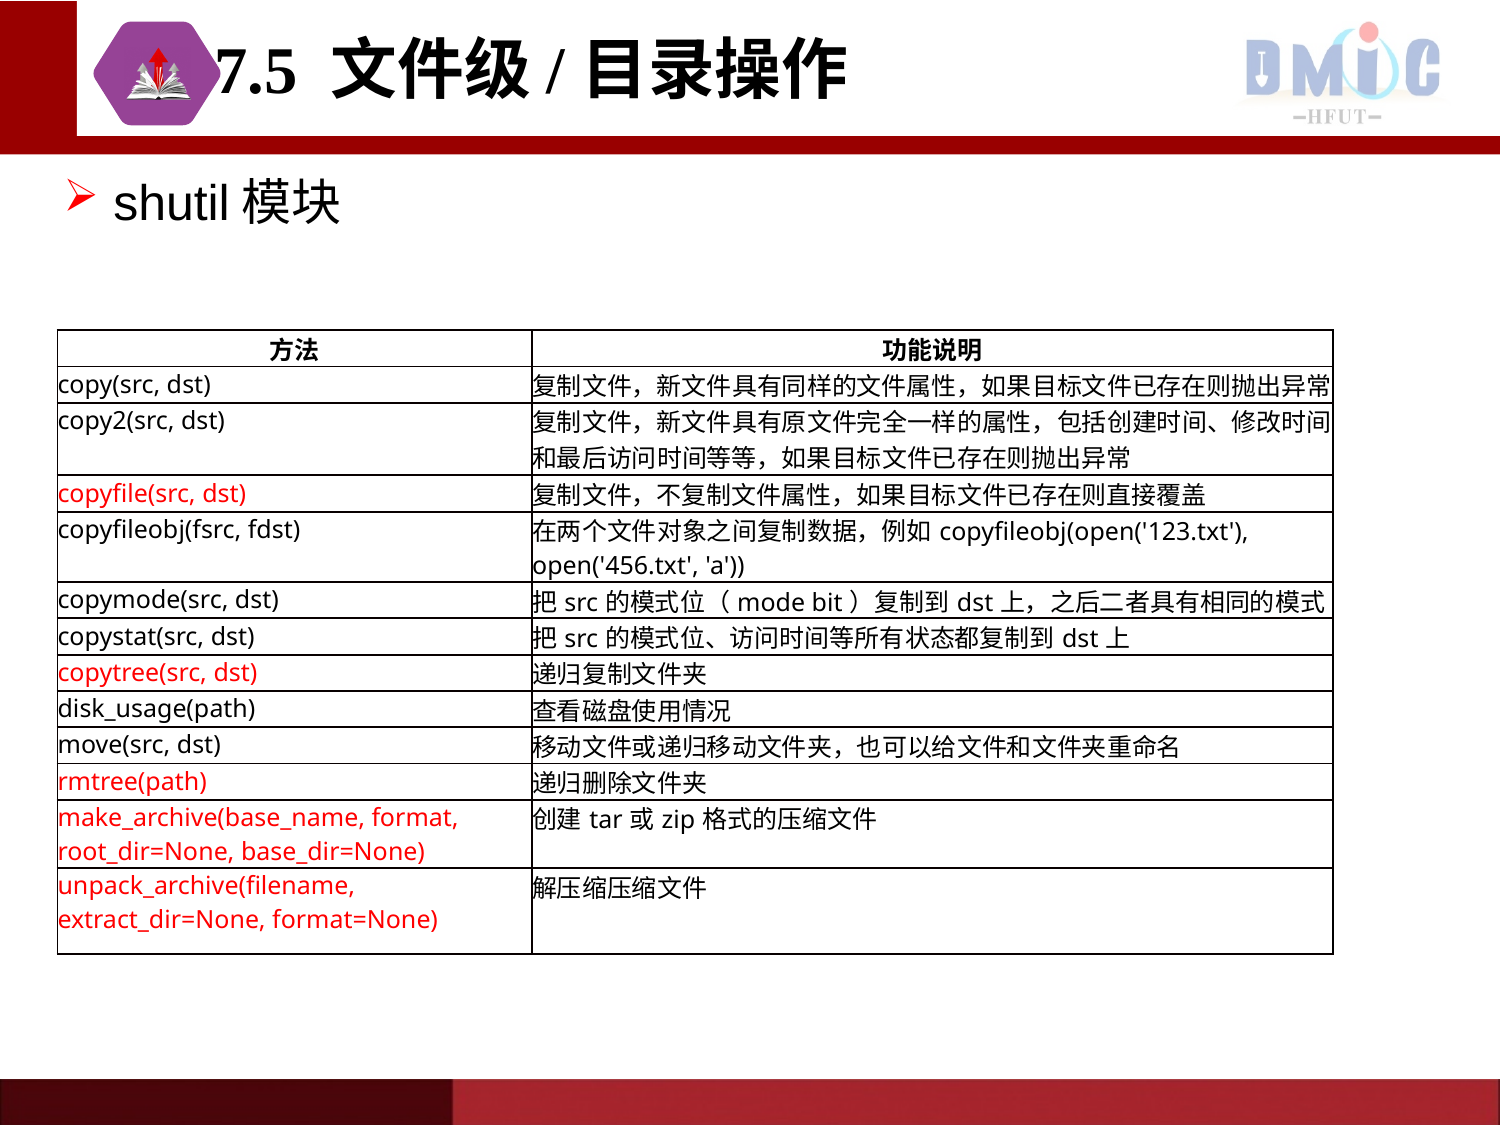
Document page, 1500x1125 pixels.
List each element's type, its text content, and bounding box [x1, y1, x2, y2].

table_cell 创建tar或zip格式的压缩文件 [533, 801, 1332, 867]
table_cell 把src的模式位、访问时间等所有状态都复制到dst上 [533, 619, 1332, 654]
table_cell copyfile(src, dst) [58, 476, 531, 511]
table_cell copymode(src, dst) [58, 583, 531, 617]
table_cell 移动文件或递归移动文件夹，也可以给文件和文件夹重命名 [533, 728, 1332, 763]
table_header 方法 [58, 331, 531, 366]
table_cell unpack_archive(filename, extract_dir=None, format=None) [58, 869, 531, 953]
table_cell copy2(src, dst) [58, 404, 531, 474]
table_header 功能说明 [533, 331, 1332, 366]
table_cell 解压缩压缩文件 [533, 869, 1332, 953]
text_box shutil模块 [48, 135, 357, 238]
table_cell 在两个文件对象之间复制数据，例如copyfileobj(open('123.txt'), open('456.txt', 'a')) [533, 513, 1332, 581]
table_cell 复制文件，新文件具有原文件完全一样的属性，包括创建时间、修改时间和最后访问时间等等，如果目标文件已存在则抛出异常 [533, 404, 1332, 474]
picture [0, 1079, 1500, 1125]
table_cell rmtree(path) [58, 764, 531, 799]
table_cell copyfileobj(fsrc, fdst) [58, 513, 531, 581]
table_cell 复制文件，不复制文件属性，如果目标文件已存在则直接覆盖 [533, 476, 1332, 511]
table_cell 复制文件，新文件具有同样的文件属性，如果目标文件已存在则抛出异常 [533, 367, 1332, 402]
table_cell copystat(src, dst) [58, 619, 531, 654]
table_cell 把src的模式位（mode bit）复制到dst上，之后二者具有相同的模式 [533, 583, 1332, 617]
table_cell 查看磁盘使用情况 [533, 692, 1332, 726]
table_cell copy(src, dst) [58, 367, 531, 402]
table_cell 递归删除文件夹 [533, 764, 1332, 799]
table_cell disk_usage(path) [58, 692, 531, 726]
table_cell copytree(src, dst) [58, 656, 531, 690]
table_cell move(src, dst) [58, 728, 531, 763]
table_cell make_archive(base_name, format, root_dir=None, base_dir=None) [58, 801, 531, 867]
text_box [0, 18, 1105, 126]
table_cell 递归复制文件夹 [533, 656, 1332, 690]
